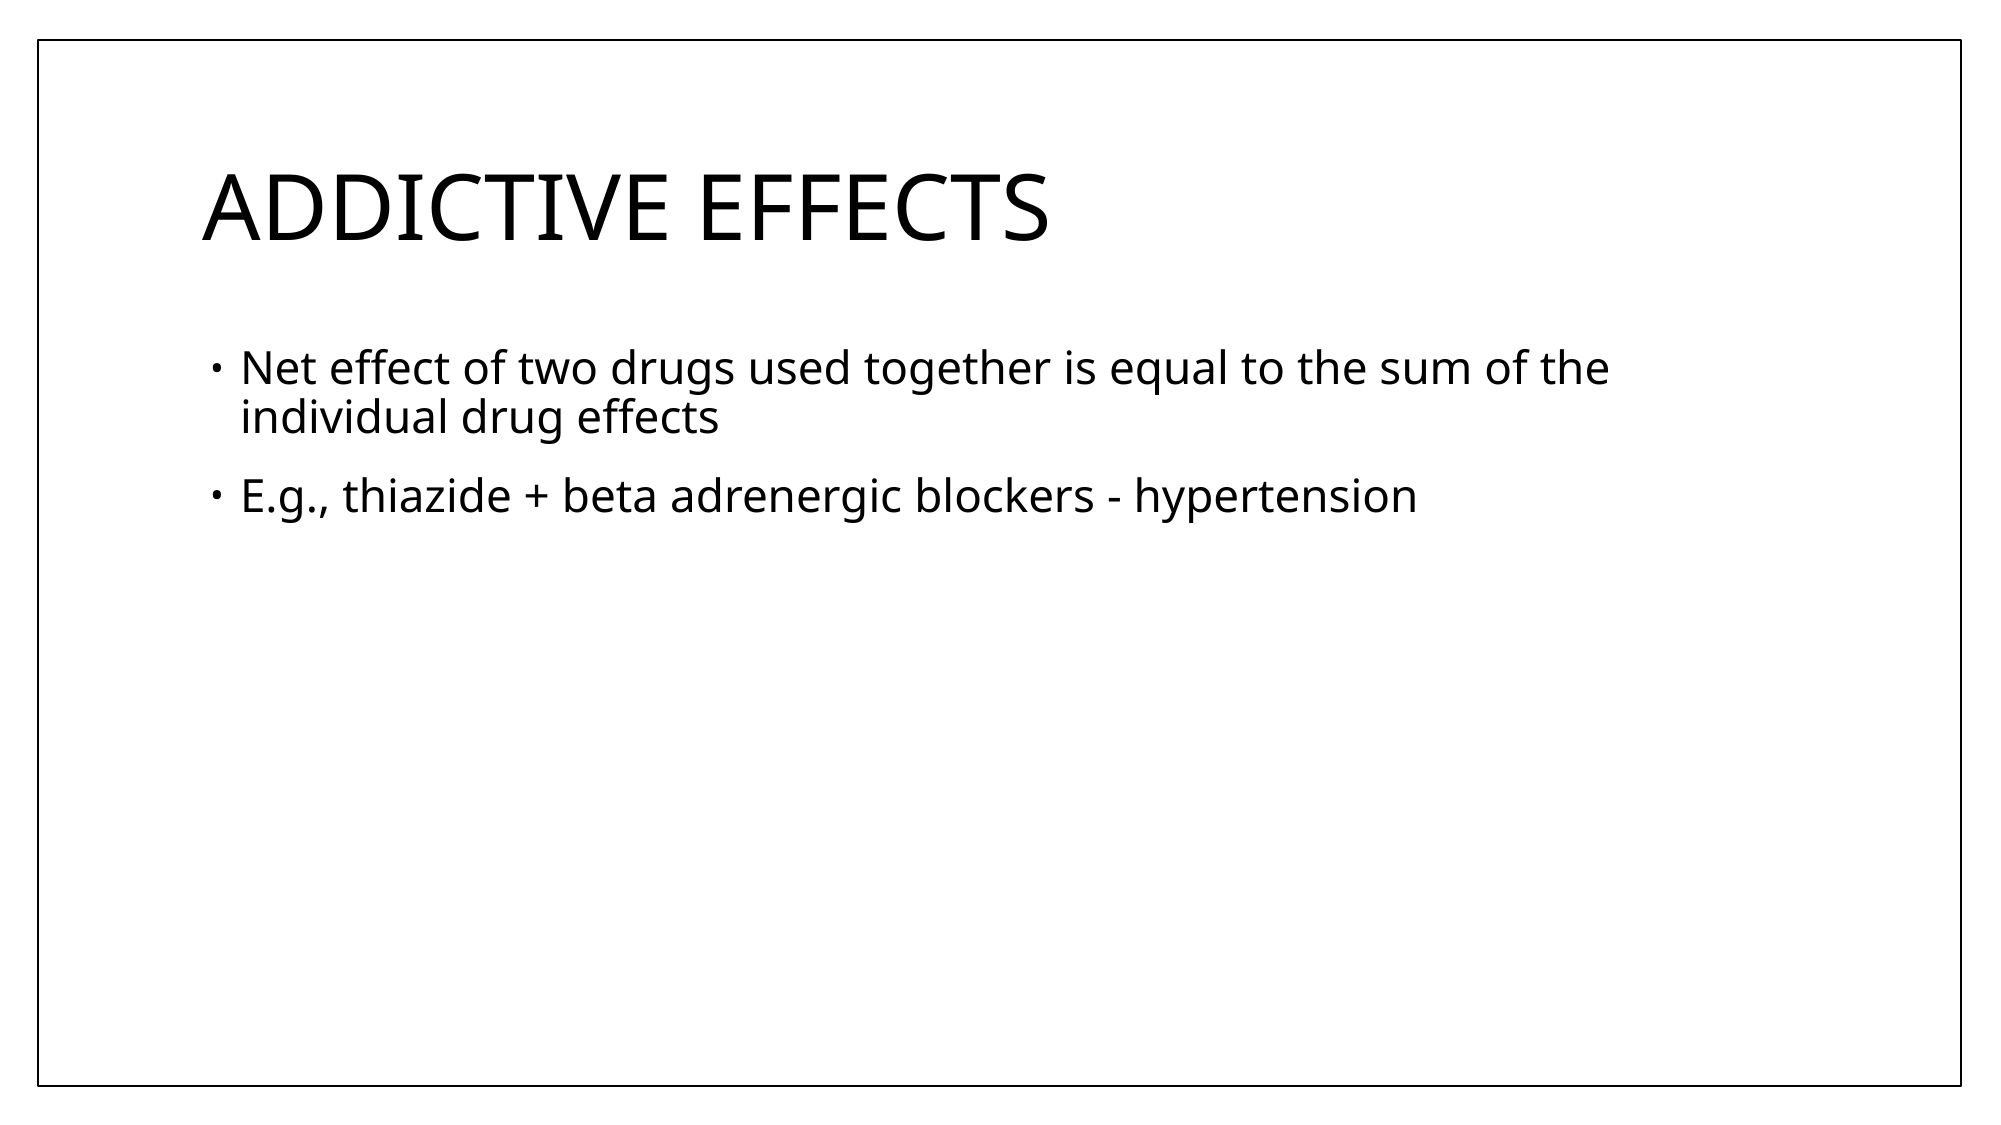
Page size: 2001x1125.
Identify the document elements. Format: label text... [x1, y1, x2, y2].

list Net effect of two drugs used together is equal to the sum of the individual drug effects E.g., thiazide + beta adrenergic blockers - hypertension [187, 337, 1808, 1000]
title ADDICTIVE EFFECTS [187, 99, 1808, 323]
